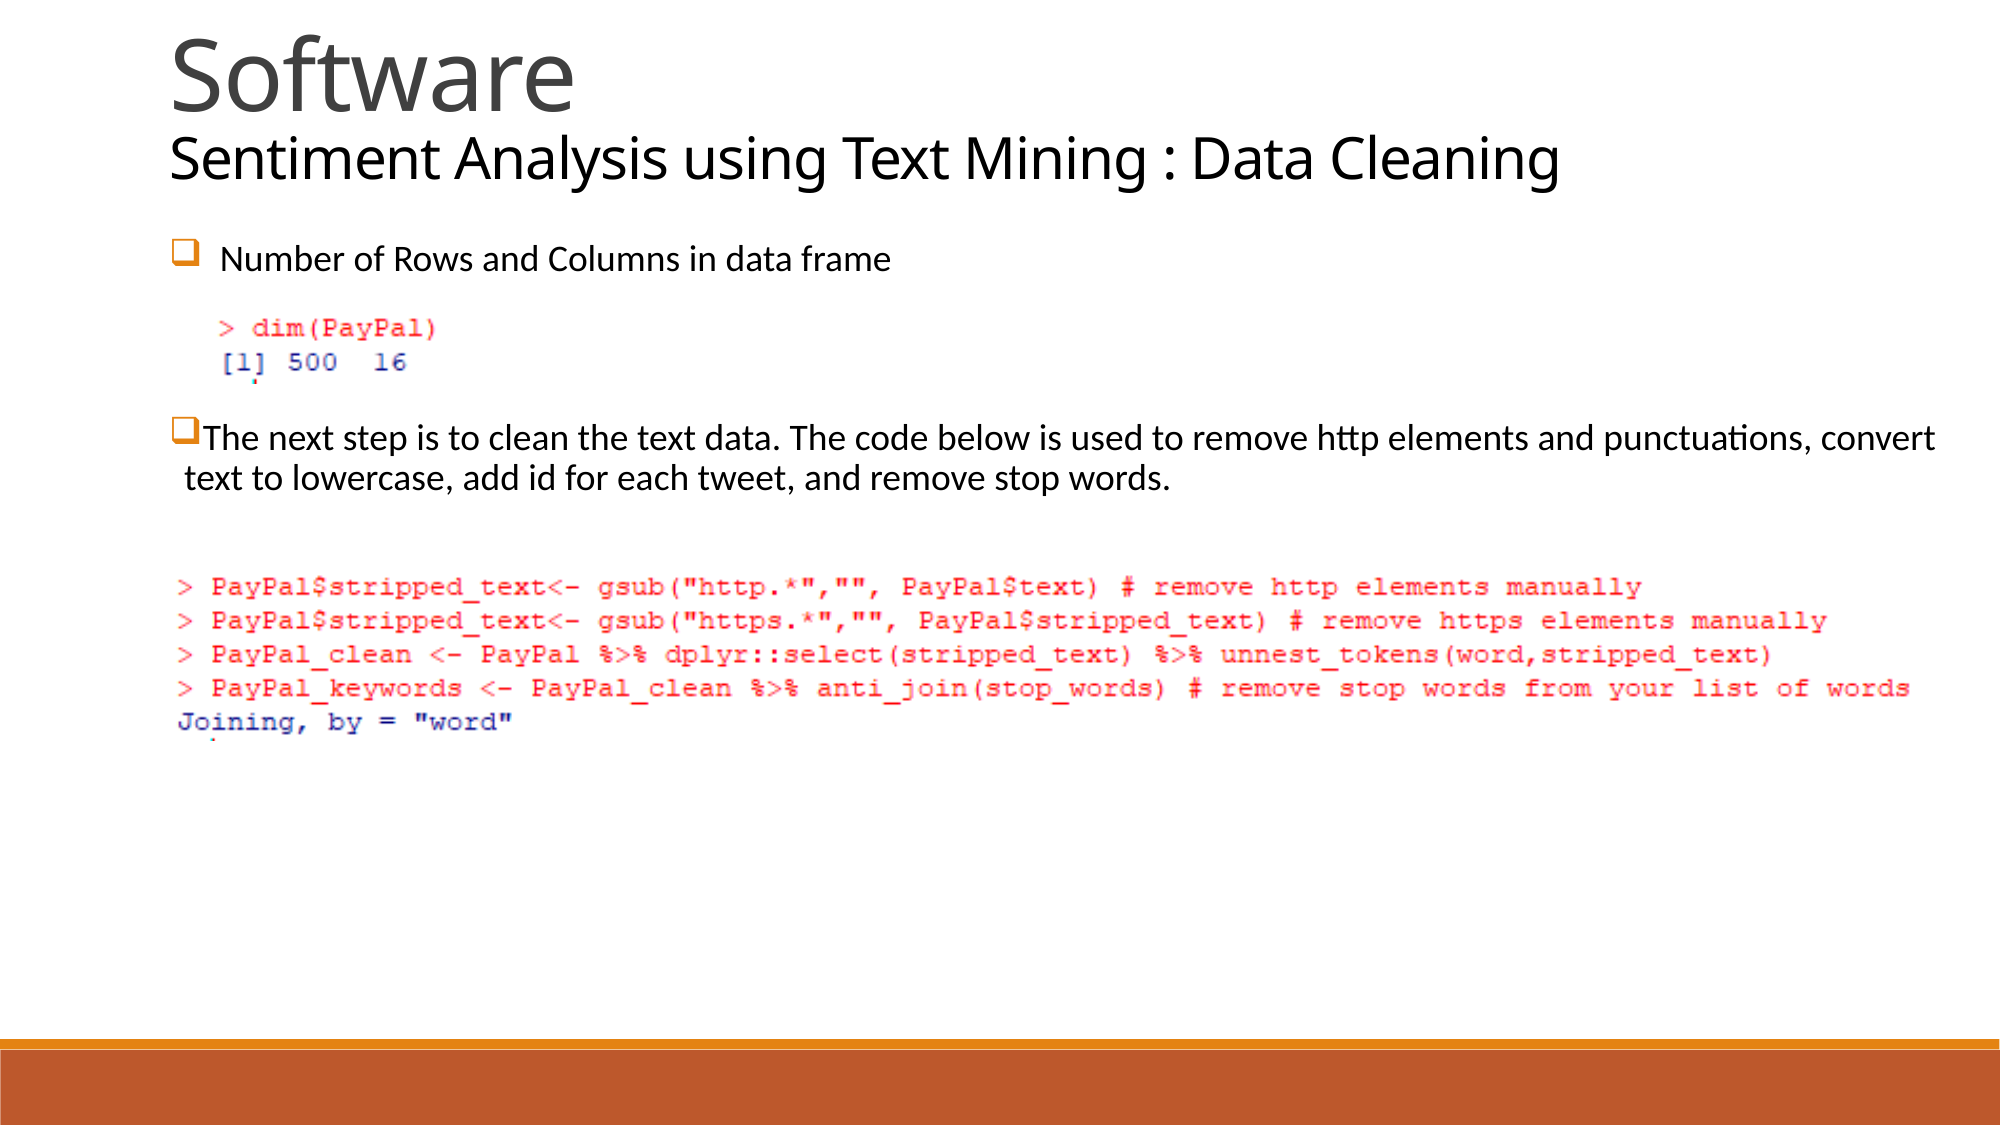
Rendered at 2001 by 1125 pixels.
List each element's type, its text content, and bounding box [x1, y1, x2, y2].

picture [212, 312, 442, 385]
picture [171, 569, 1940, 742]
text_box Software Sentiment Analysis using Text Mining : Data Cleaning [154, 23, 1805, 232]
text_box Number of Rows and Columns in data frame The next step is to clean the text data. The code below is used to remove http elements and punctuations, convert text to lowercase, add id for each tweet, and remove stop words. [154, 232, 1957, 1045]
